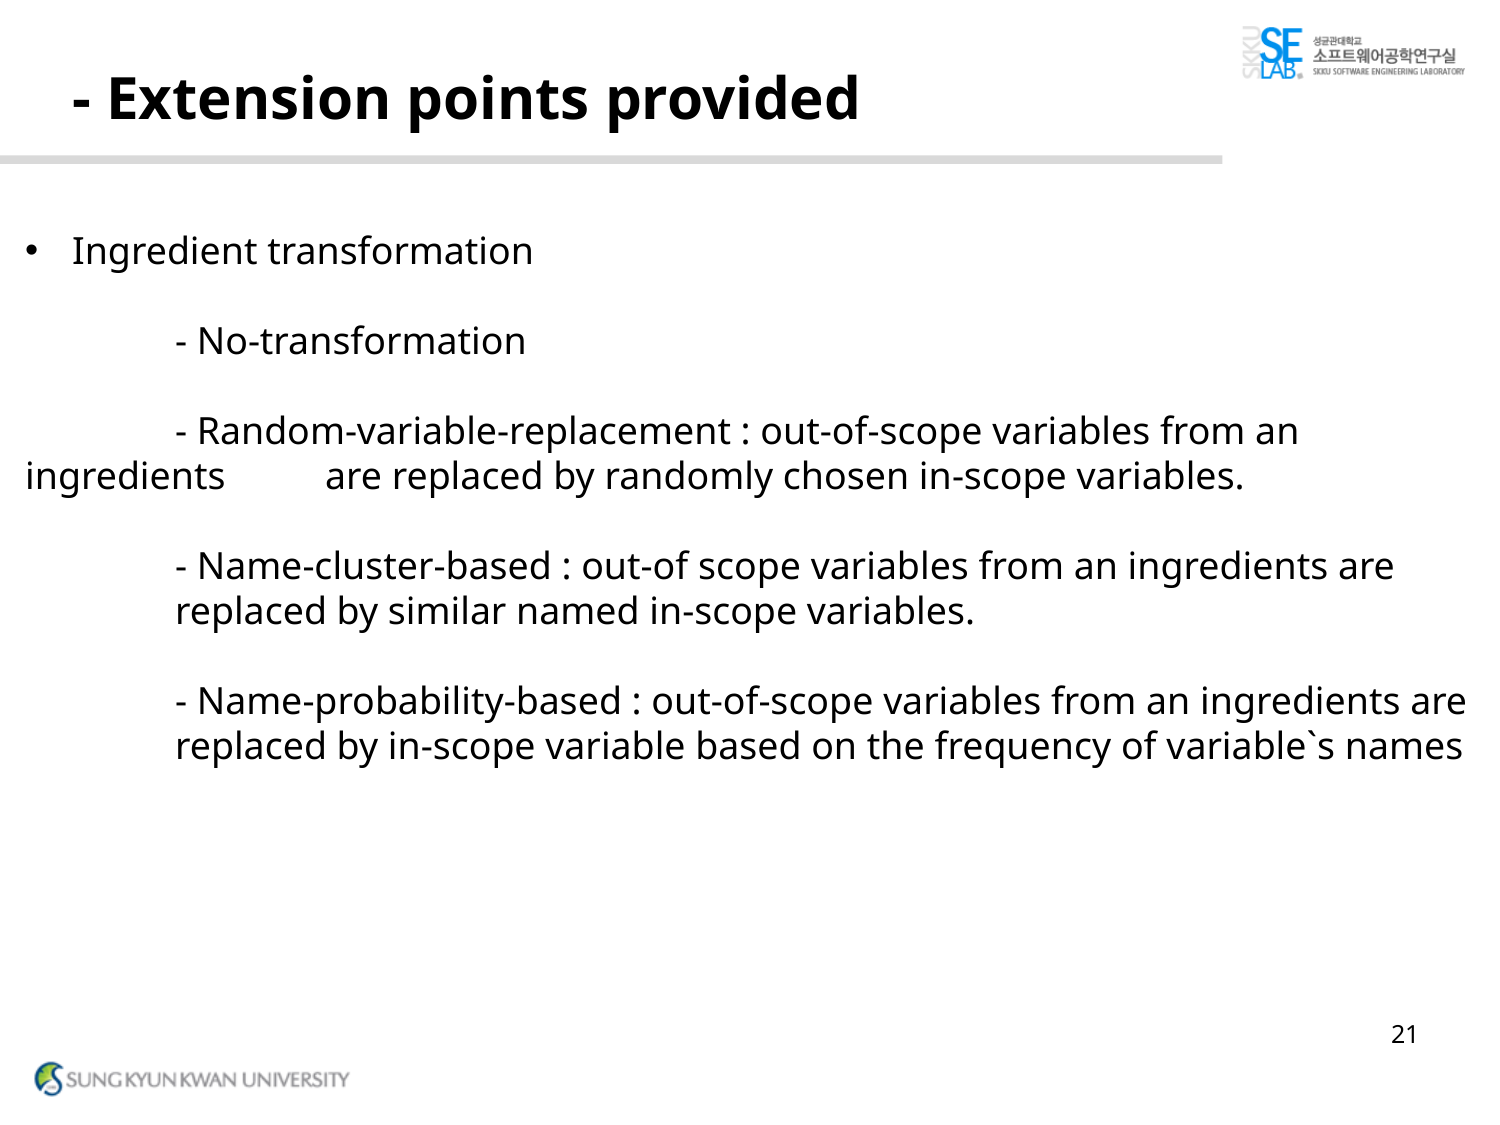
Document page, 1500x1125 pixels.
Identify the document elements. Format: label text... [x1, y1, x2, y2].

text_box Ingredient transformation - No-transformation - Random-variable-replacement : out-of-scope variables from an ingredients are replaced by randomly chosen in-scope variables. - Name-cluster-based : out-of scope variables from an ingredients are replaced by similar named in-scope variables. - Name-probability-based : out-of-scope variables from an ingredients are replaced by in-scope variable based on the frequency of variable`s names [17, 219, 1500, 775]
picture [1391, 0, 1500, 134]
picture [17, 1046, 366, 1110]
slide_number 21 [1076, 1011, 1428, 1059]
title - Extension points provided [64, 0, 1391, 194]
